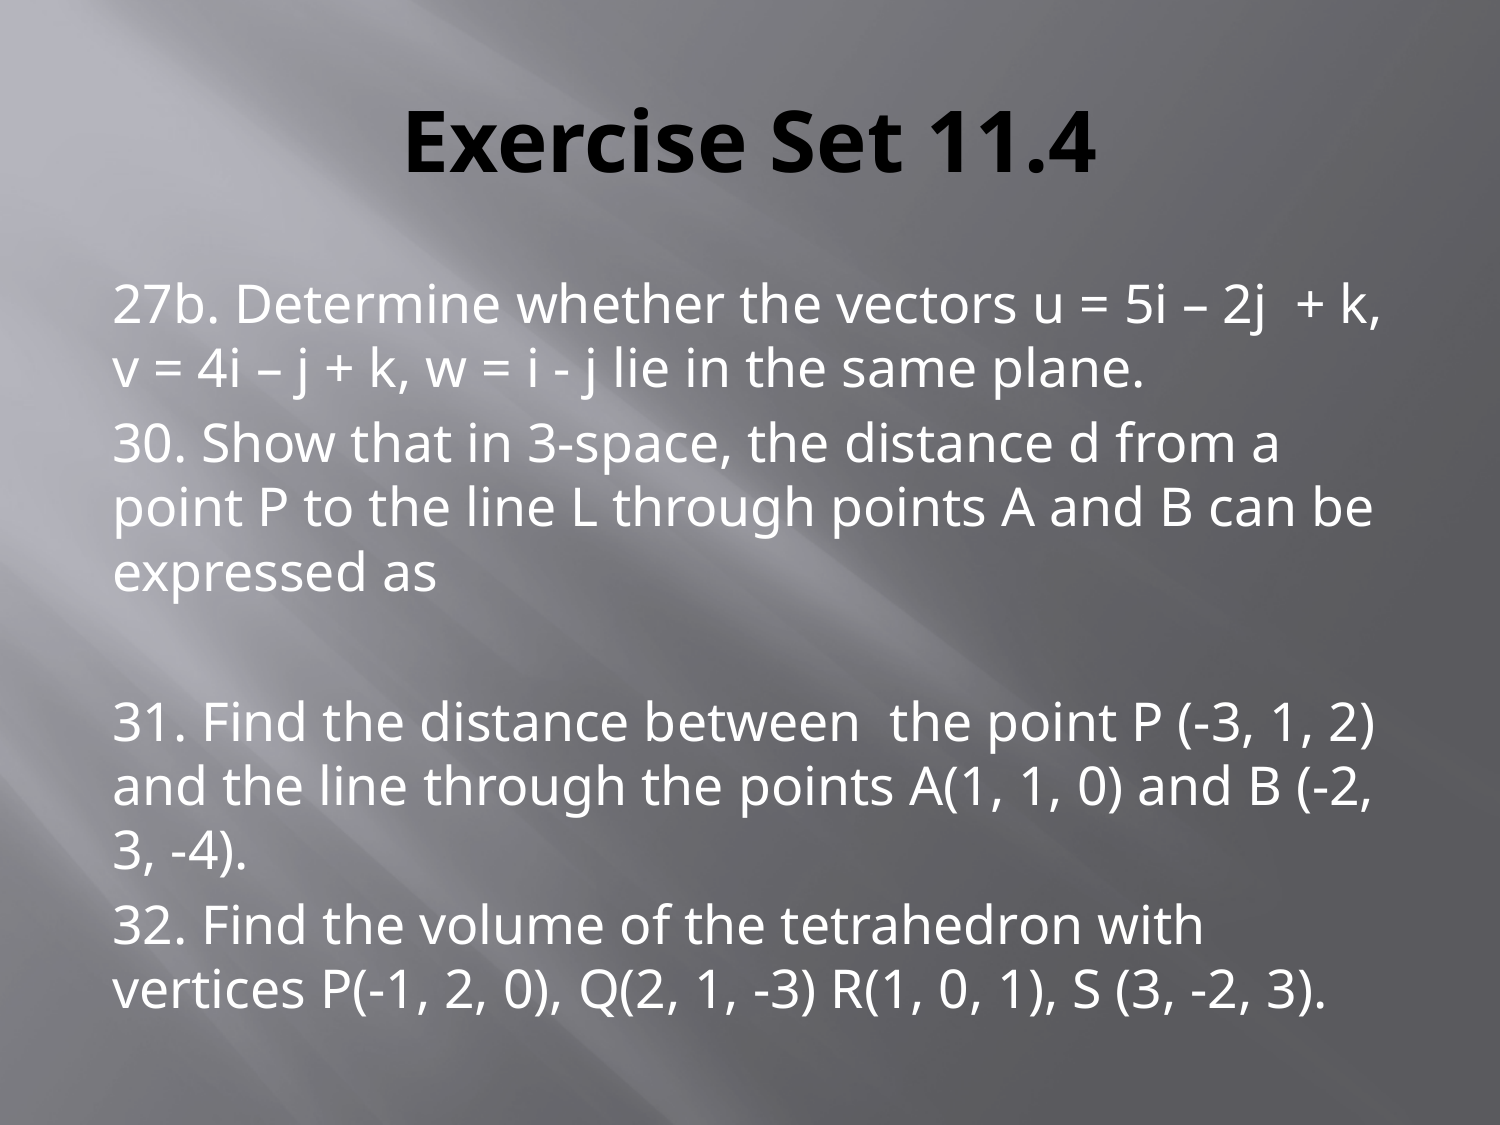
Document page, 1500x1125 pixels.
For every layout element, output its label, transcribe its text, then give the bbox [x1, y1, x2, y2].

title Exercise Set 11.4 [75, 45, 1425, 233]
